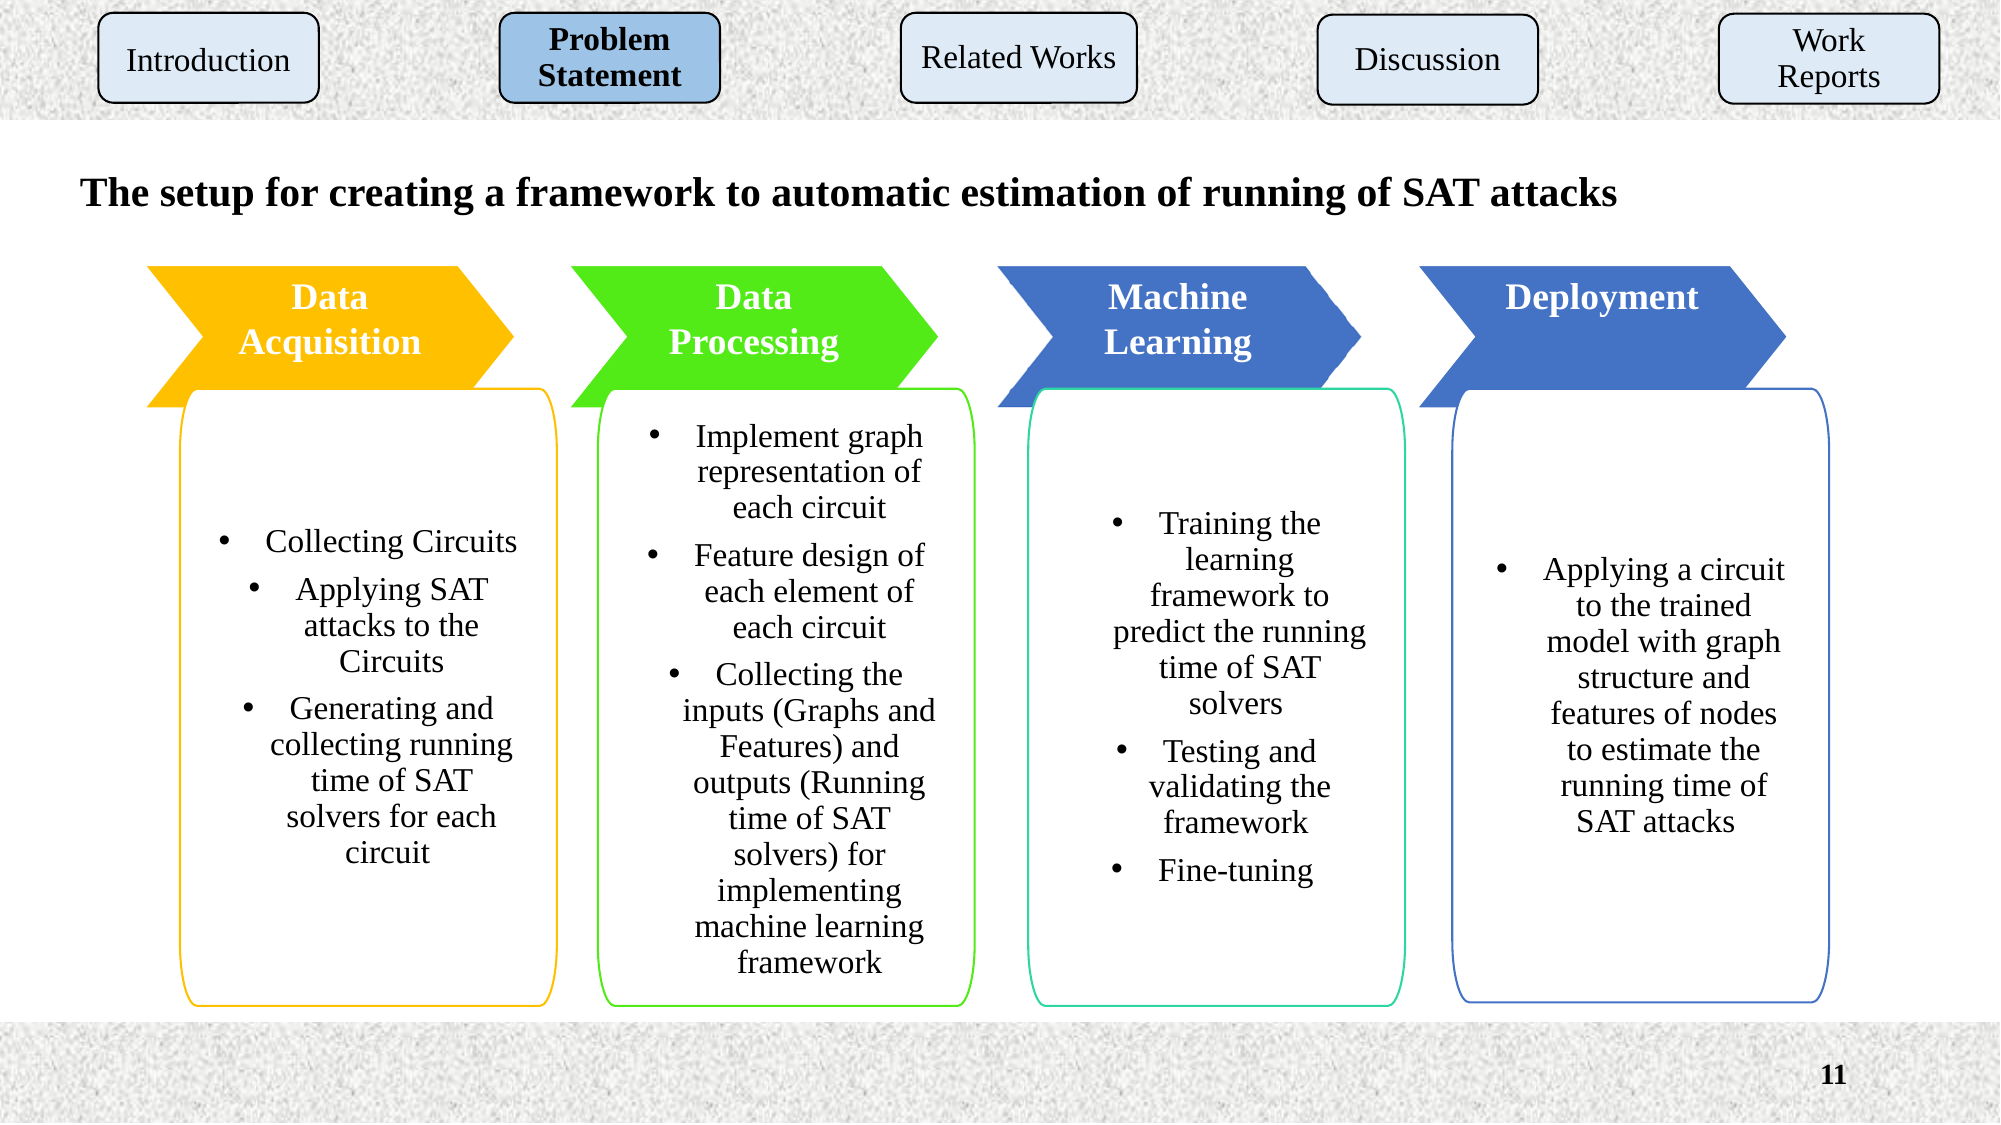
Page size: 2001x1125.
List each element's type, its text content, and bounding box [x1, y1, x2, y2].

text_box Related Works [899, 11, 1139, 104]
slide_number 11 [1412, 1042, 1863, 1103]
text_box The setup for creating a framework to automatic estimation of running of SAT attacks [64, 132, 1940, 222]
text_box Problem Statement [498, 11, 722, 104]
text_box [0, 0, 2000, 120]
text_box Work Reports [1717, 12, 1941, 105]
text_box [144, 265, 1830, 1006]
text_box Introduction [97, 11, 320, 104]
text_box [0, 1022, 2000, 1124]
text_box Discussion [1316, 13, 1540, 106]
